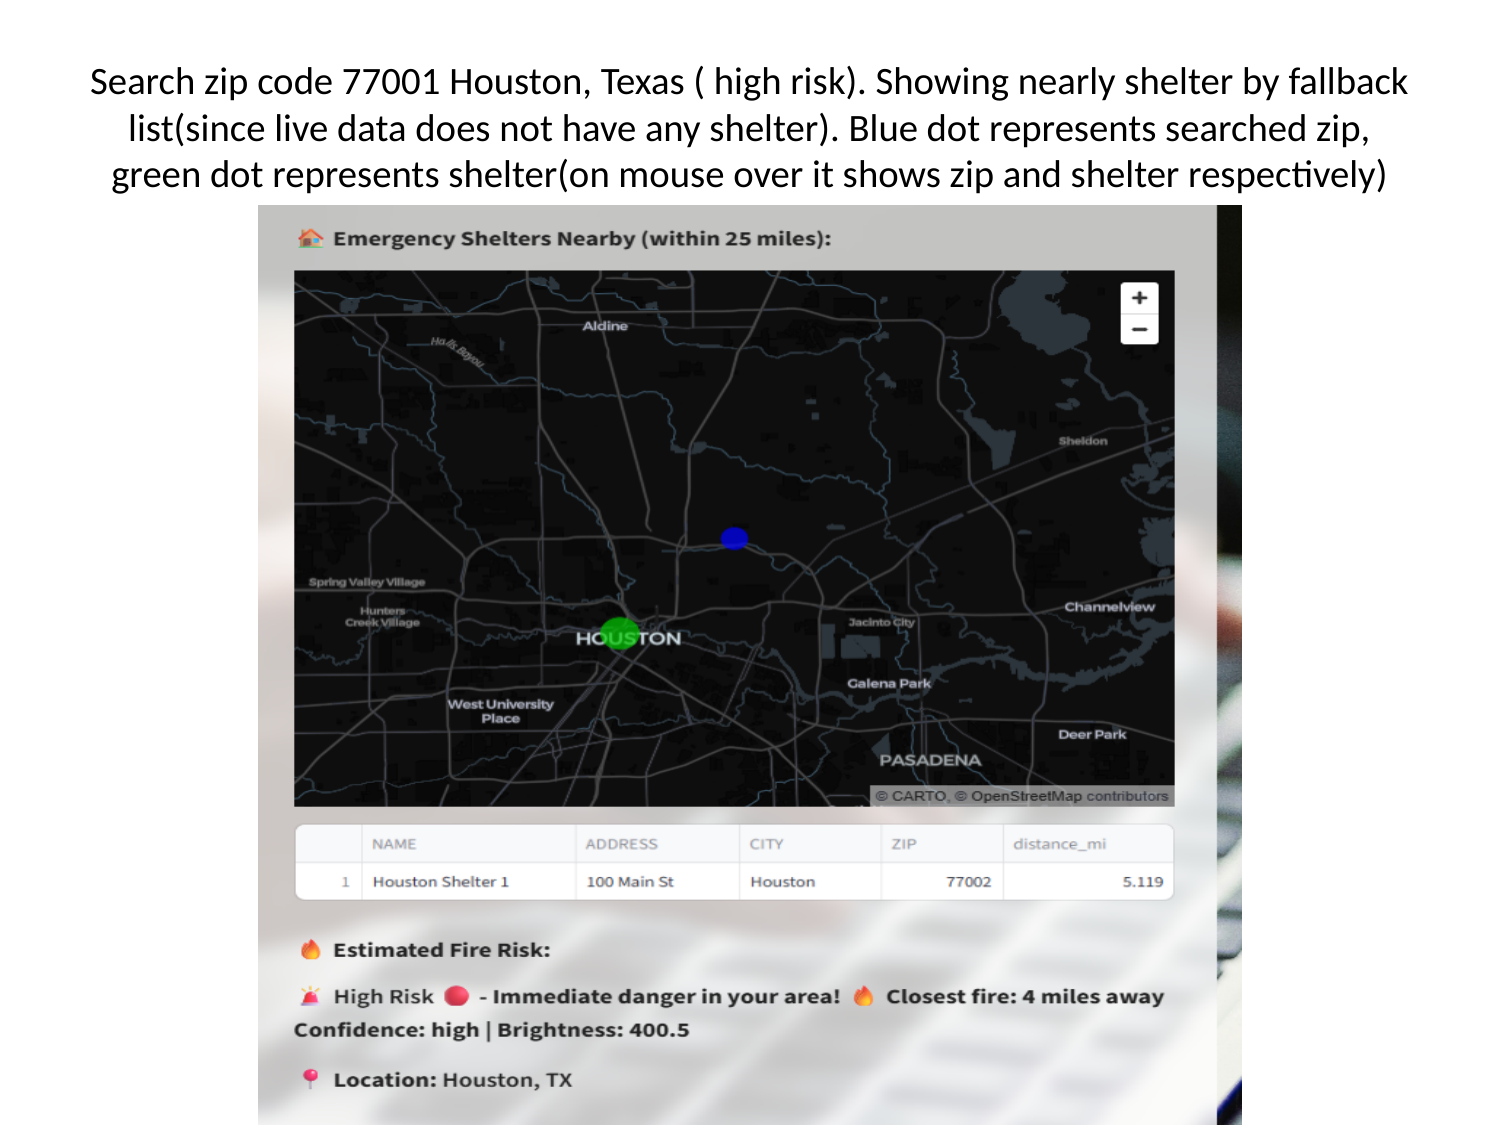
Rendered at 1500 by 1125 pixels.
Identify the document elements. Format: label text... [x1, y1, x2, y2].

picture [257, 205, 1242, 1125]
title Search zip code 77001 Houston, Texas ( high risk). Showing nearly shelter by fallback list(since live data does not have any shelter). Blue dot represents searched zip, green dot represents shelter(on mouse over it shows zip and shelter respectively) [75, 45, 1425, 206]
